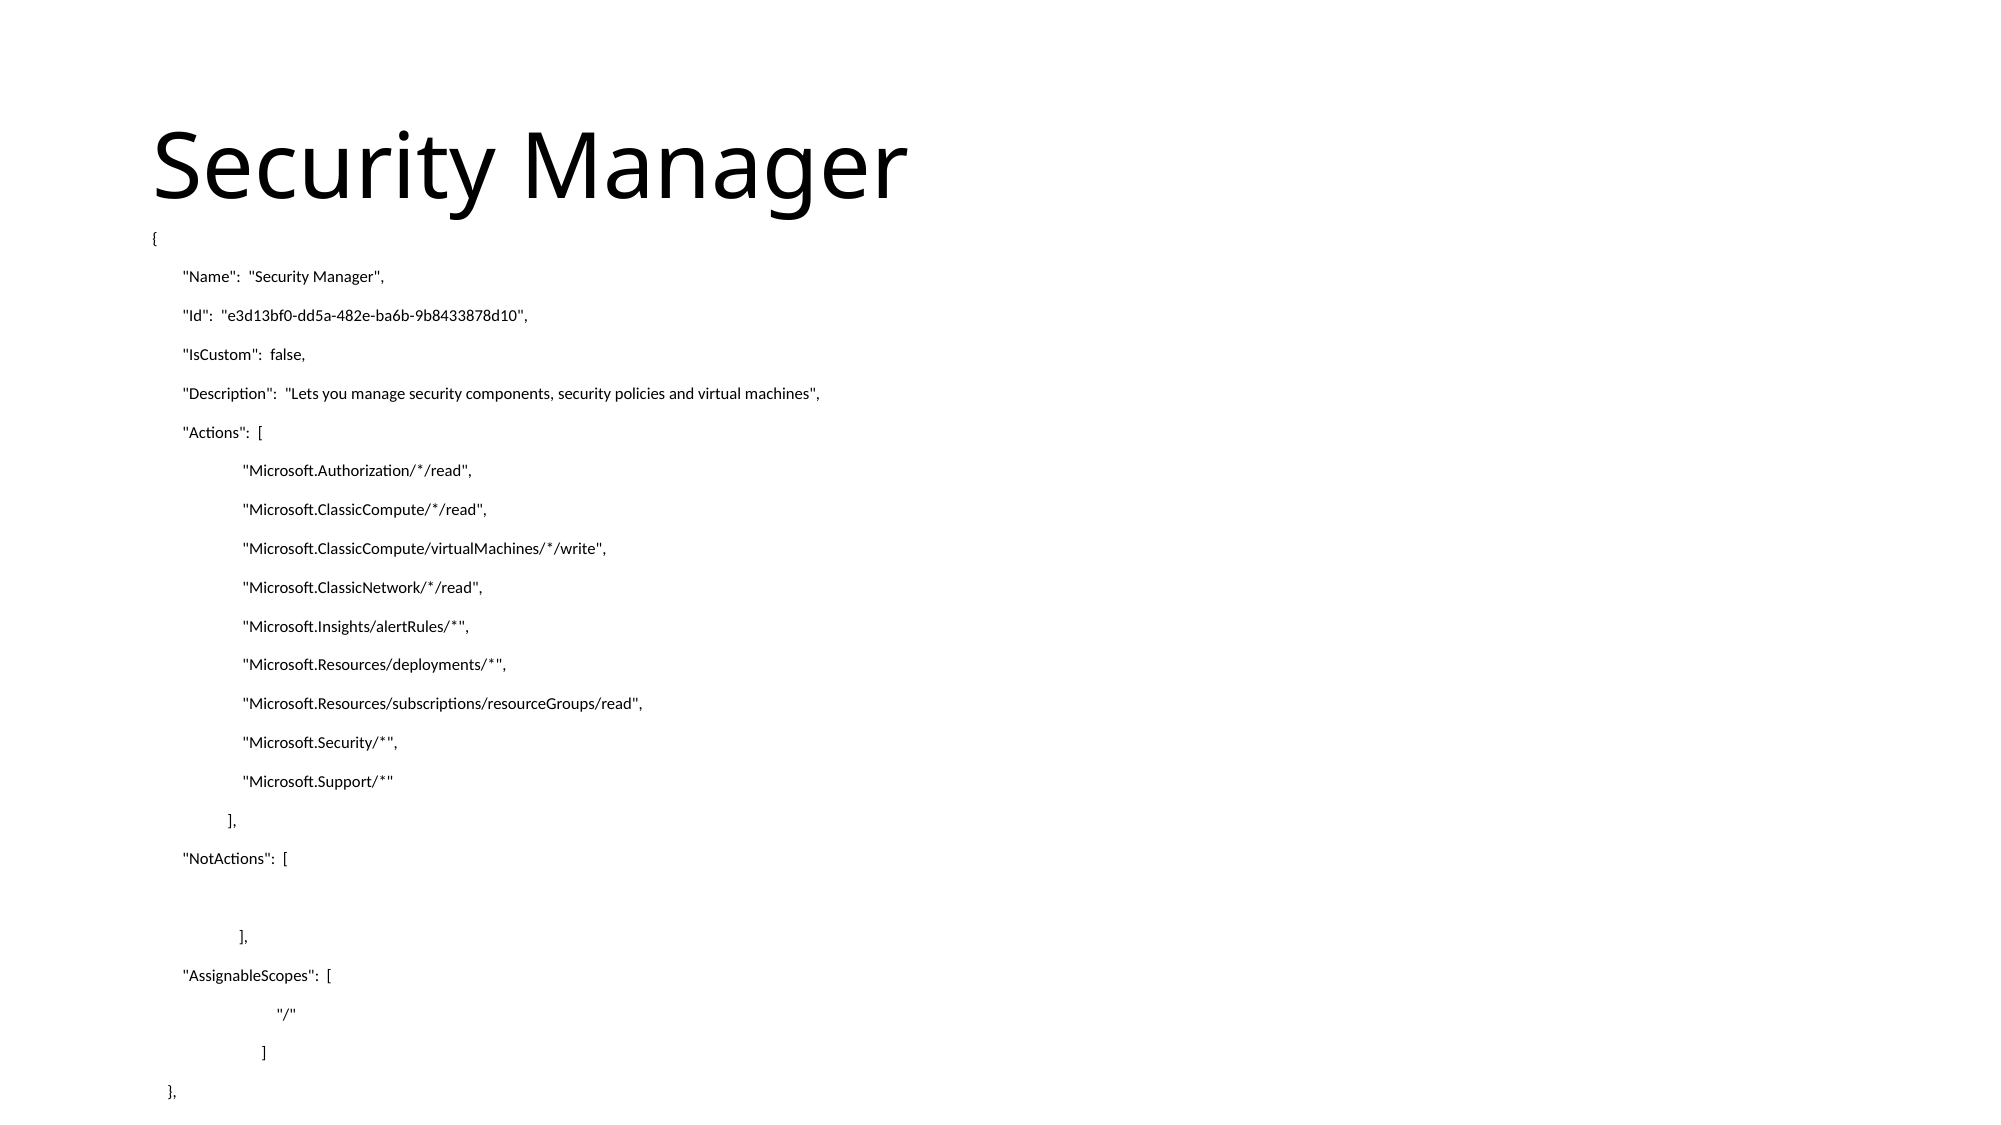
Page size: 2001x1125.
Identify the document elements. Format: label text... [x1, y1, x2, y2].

title Security Manager [137, 59, 1863, 222]
list { "Name": "Security Manager", "Id": "e3d13bf0-dd5a-482e-ba6b-9b8433878d10", "IsCustom": false, "Description": "Lets you manage security components, security policies and virtual machines", "Actions": [ "Microsoft.Authorization/*/read", "Microsoft.ClassicCompute/*/read", "Microsoft.ClassicCompute/virtualMachines/*/write", "Microsoft.ClassicNetwork/*/read", "Microsoft.Insights/alertRules/*", "Microsoft.Resources/deployments/*", "Microsoft.Resources/subscriptions/resourceGroups/read", "Microsoft.Security/*", "Microsoft.Support/*" ], "NotActions": [ ], "AssignableScopes": [ "/" ] }, [137, 222, 1863, 936]
